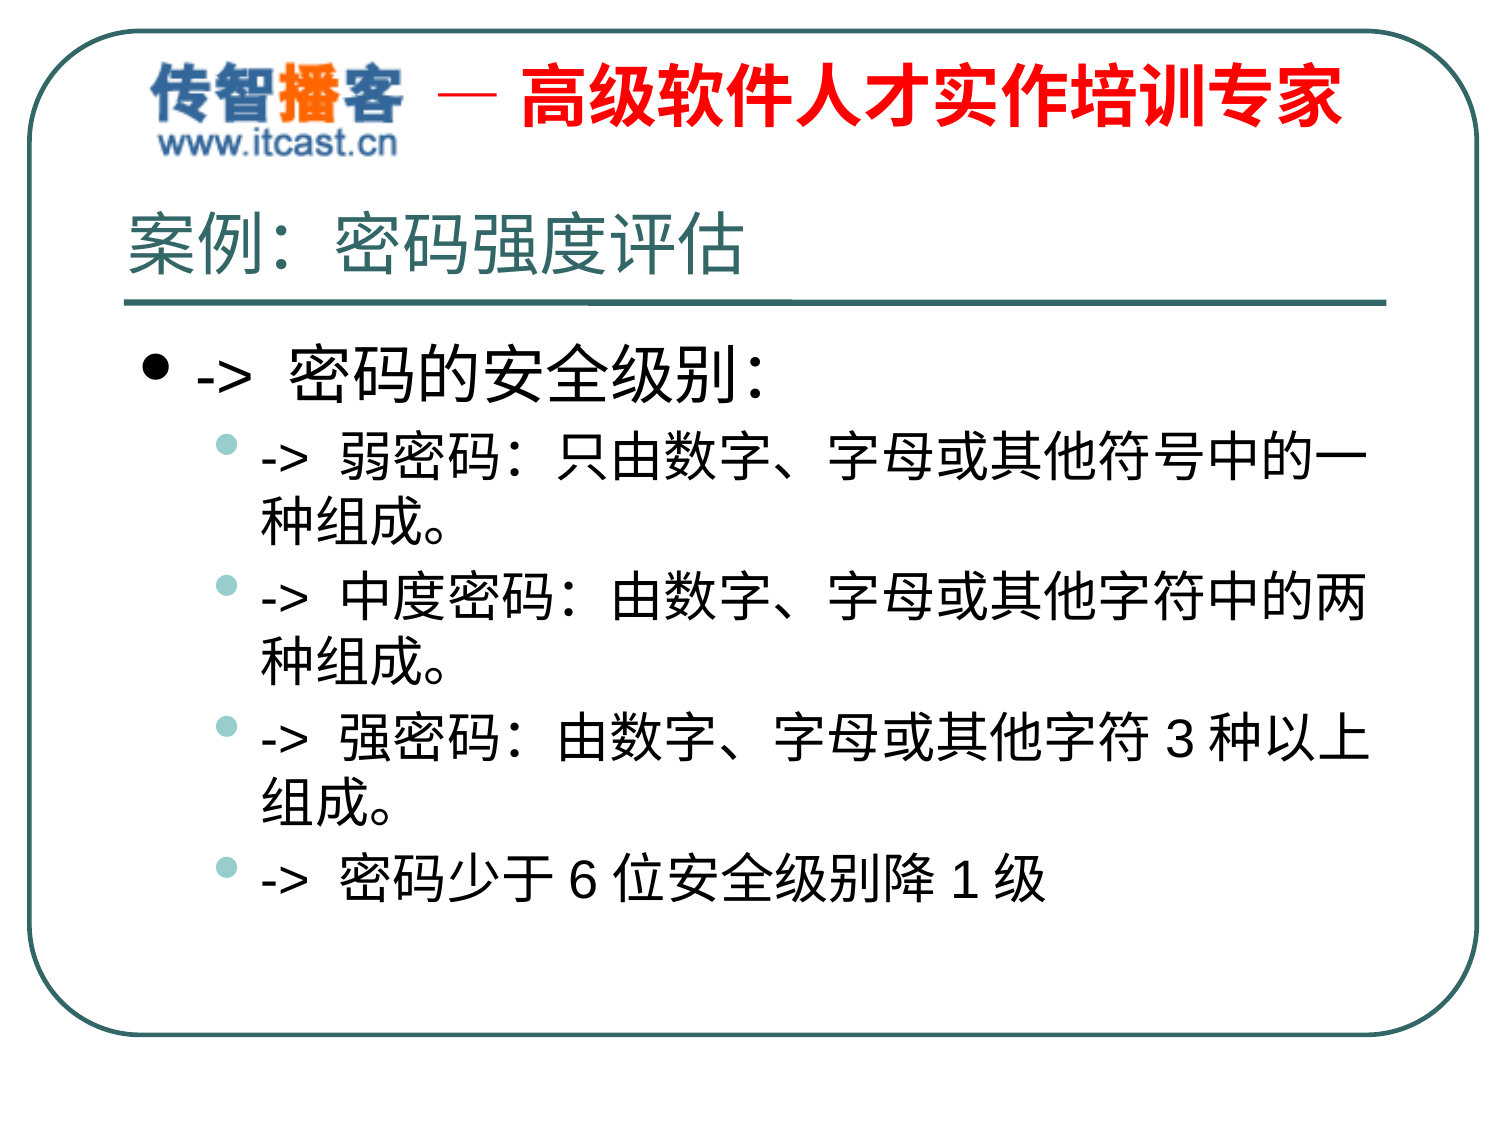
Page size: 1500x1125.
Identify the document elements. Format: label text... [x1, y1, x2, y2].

title 案例：密码强度评估 [111, 54, 1375, 292]
list -> 密码的安全级别： -> 弱密码：只由数字、字母或其他符号中的一种组成。 -> 中度密码：由数字、字母或其他字符中的两种组成。 -> 强密码：由数字、字母或其他字符3种以上组成。 -> 密码少于6位安全级别降1级 [123, 326, 1387, 999]
